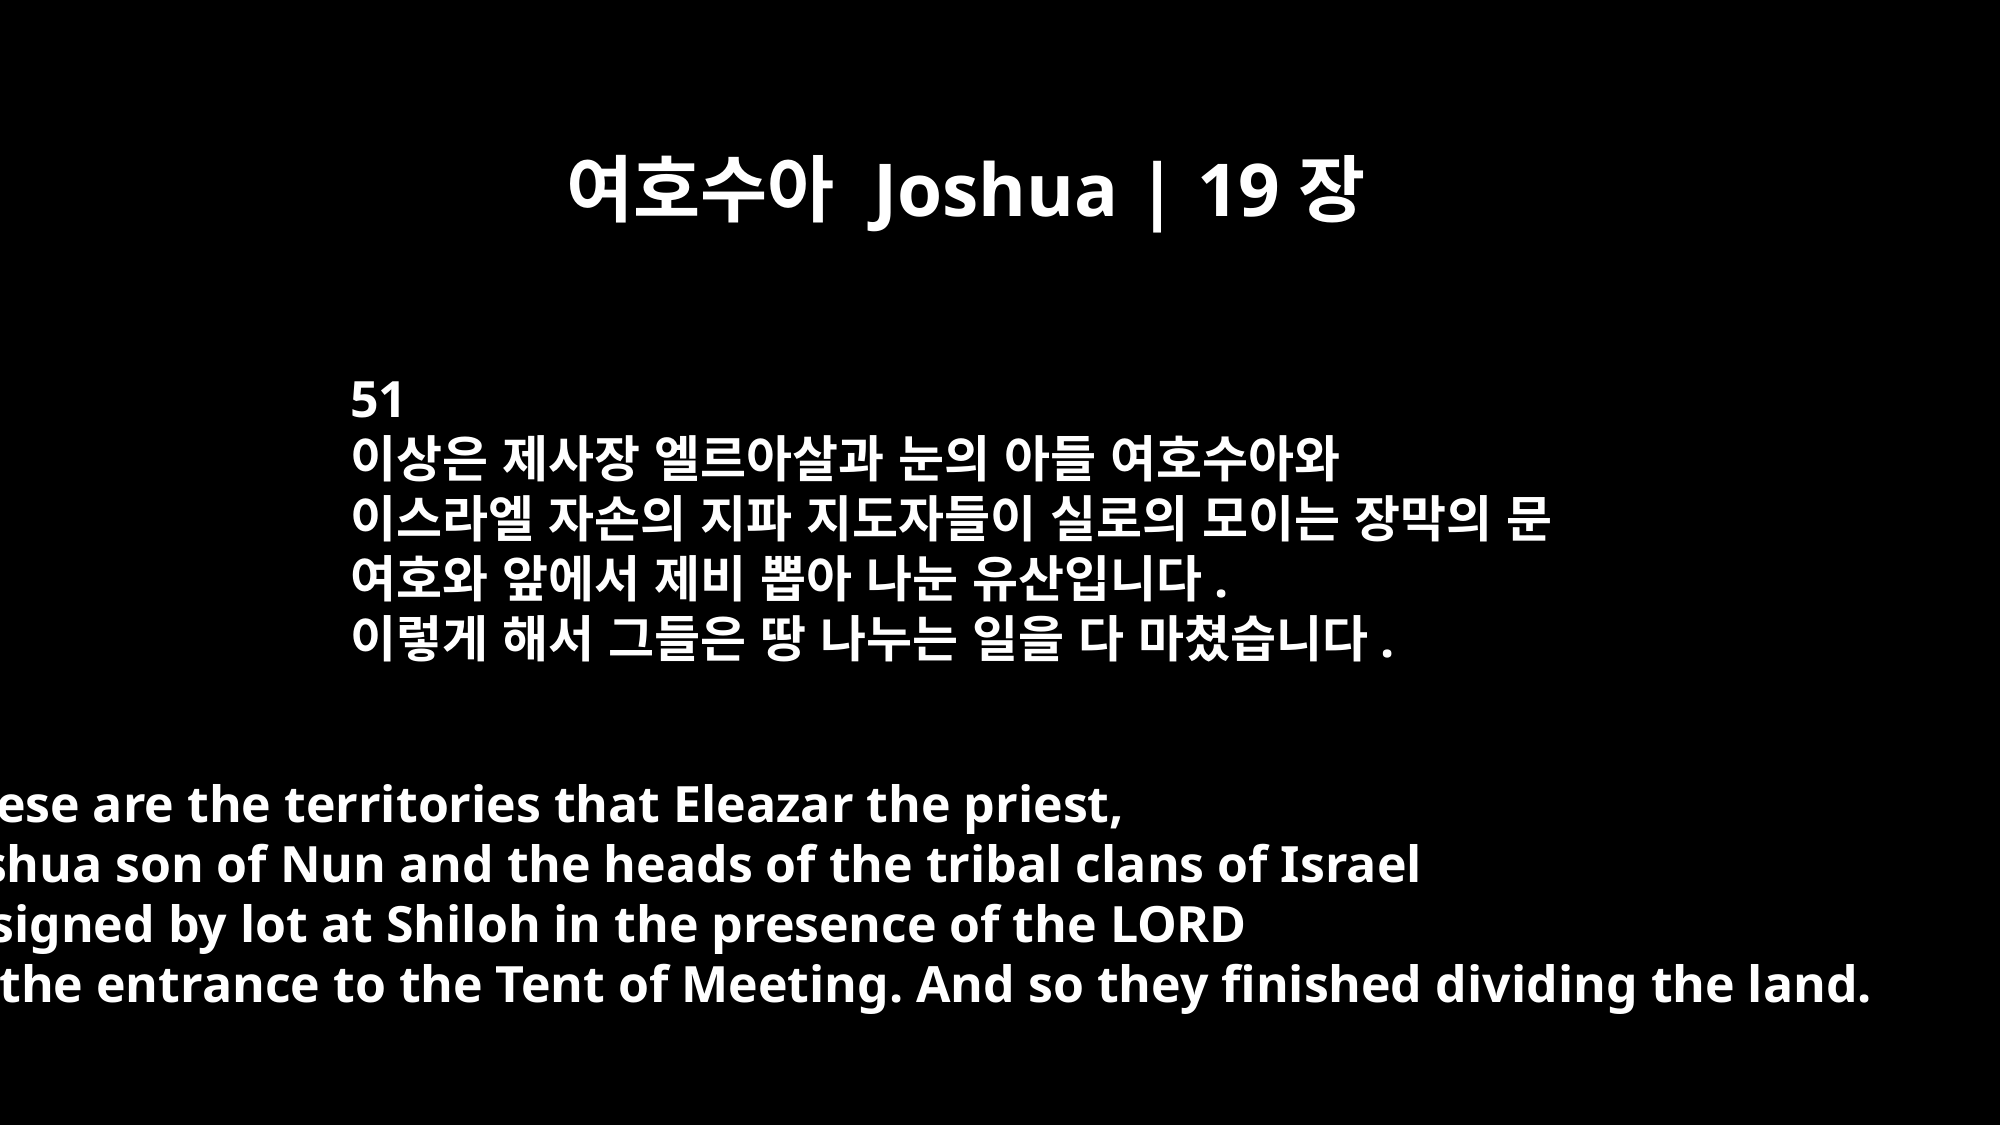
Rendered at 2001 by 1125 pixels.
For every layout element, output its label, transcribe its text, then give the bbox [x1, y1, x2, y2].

text_box 여호수아 Joshua | 19장 [551, 136, 1381, 239]
text_box 51 이상은 제사장 엘르아살과 눈의 아들 여호수아와 이스라엘 자손의 지파 지도자들이 실로의 모이는 장막의 문 여호와 앞에서 제비 뽑아 나눈 유산입니다. 이렇게 해서 그들은 땅 나누는 일을 다 마쳤습니다. [335, 359, 1582, 675]
text_box These are the territories that Eleazar the priest, Joshua son of Nun and the heads of the tribal clans of Israel assigned by lot at Shiloh in the presence of the LORD at the entrance to the Tent of Meeting. And so they finished dividing the land. [0, 764, 1888, 1020]
